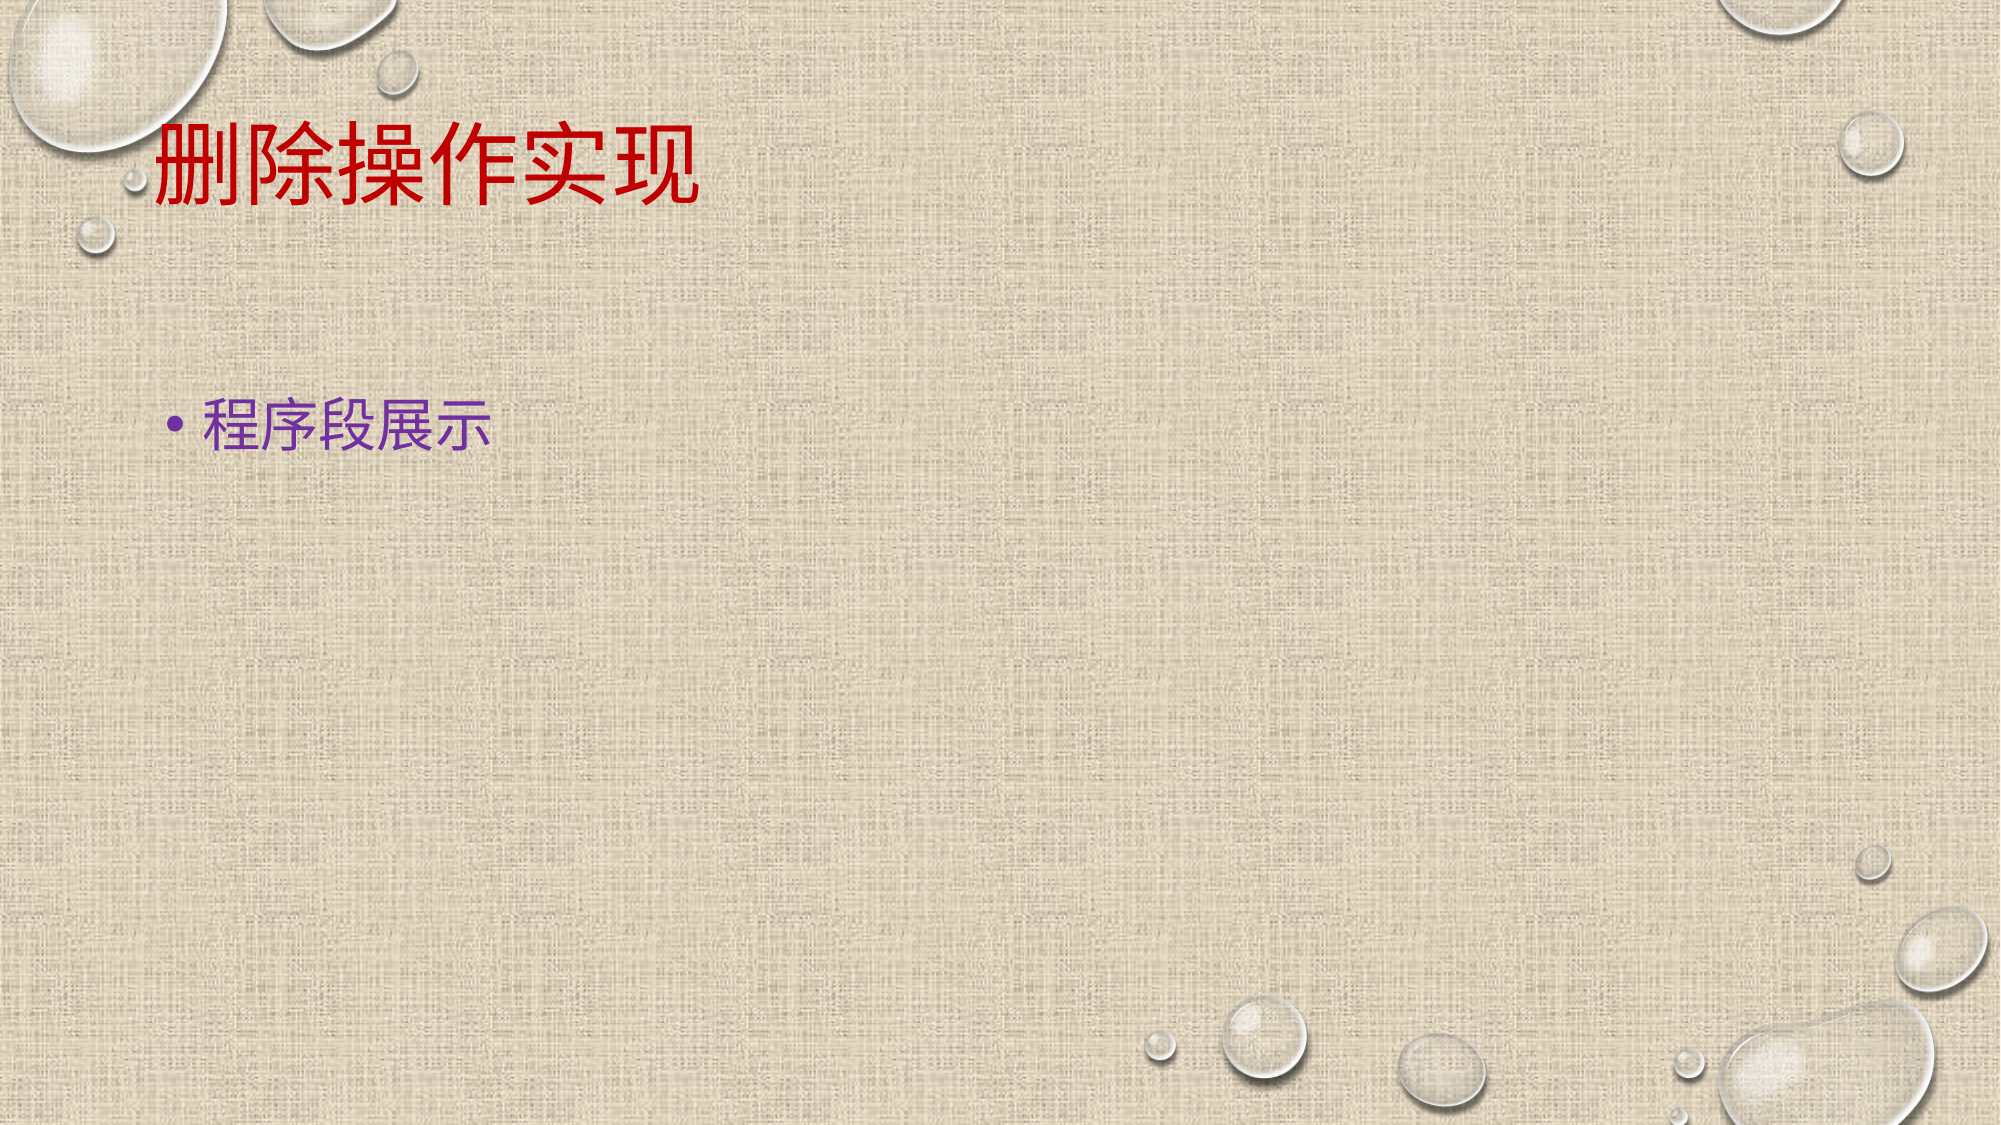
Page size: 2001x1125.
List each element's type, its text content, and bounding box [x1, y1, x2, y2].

list 程序段展示 [149, 388, 1850, 950]
title 删除操作实现 [137, 59, 1863, 278]
picture [0, 0, 2001, 1125]
